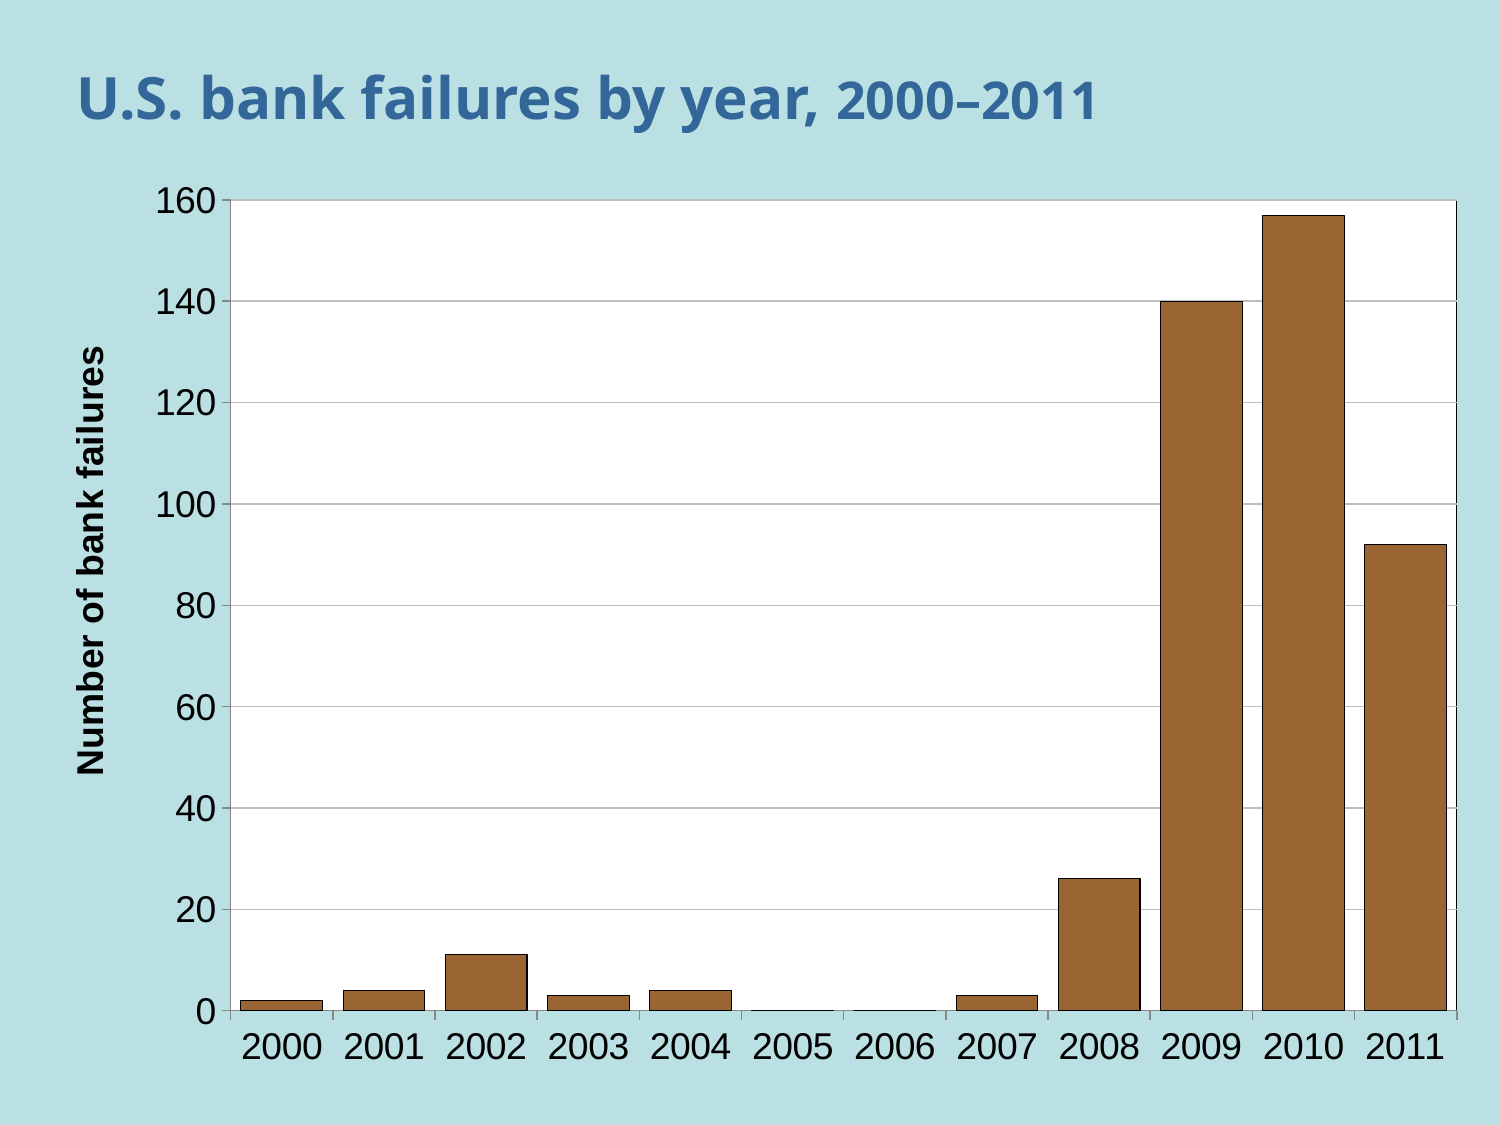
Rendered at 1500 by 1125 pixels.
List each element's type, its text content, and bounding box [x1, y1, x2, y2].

chart [0, 173, 1500, 1125]
title U.S. bank failures by year, 2000–2011 [76, 38, 1430, 150]
